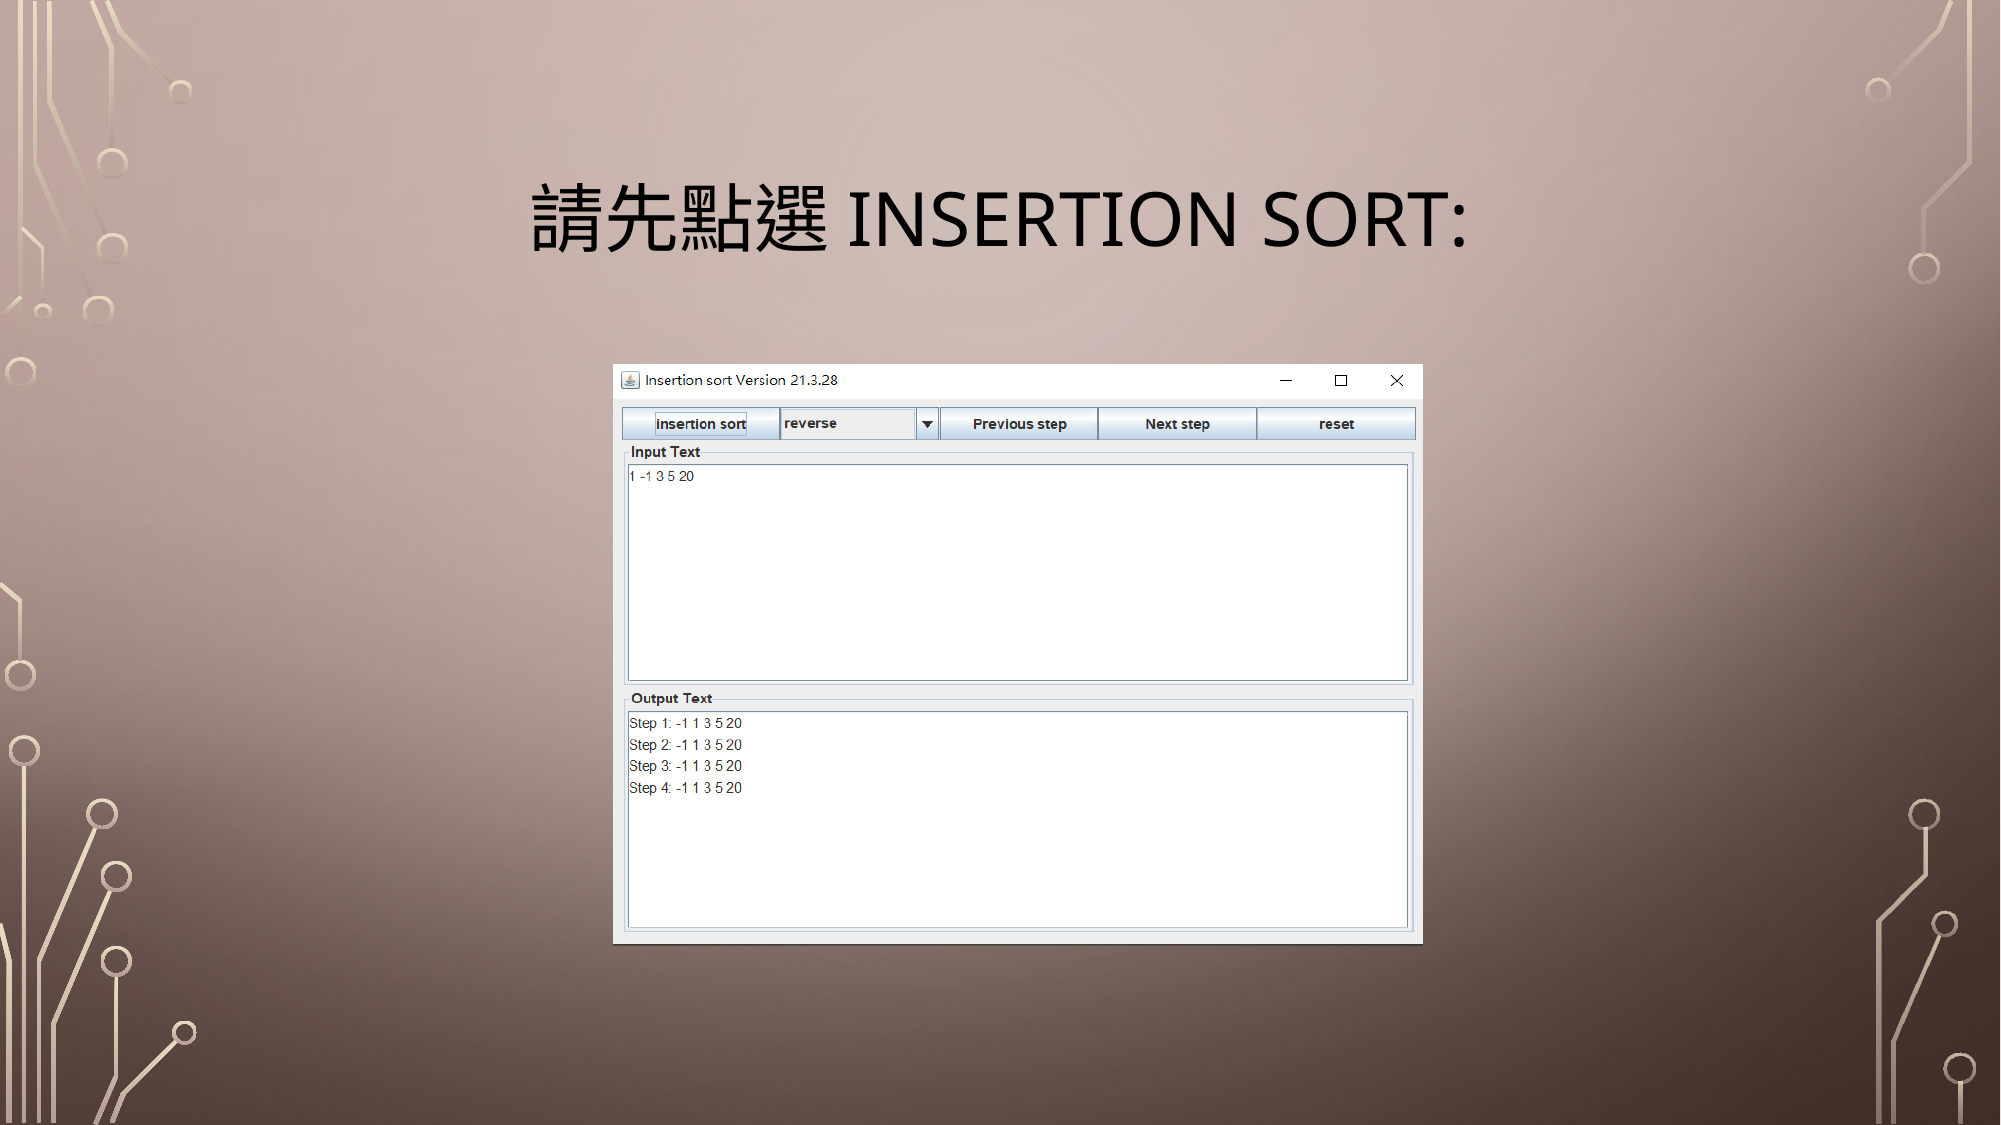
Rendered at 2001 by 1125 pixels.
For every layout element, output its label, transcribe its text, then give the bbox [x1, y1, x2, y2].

title 請先點選insertion sort: [187, 101, 1813, 344]
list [613, 364, 1424, 946]
